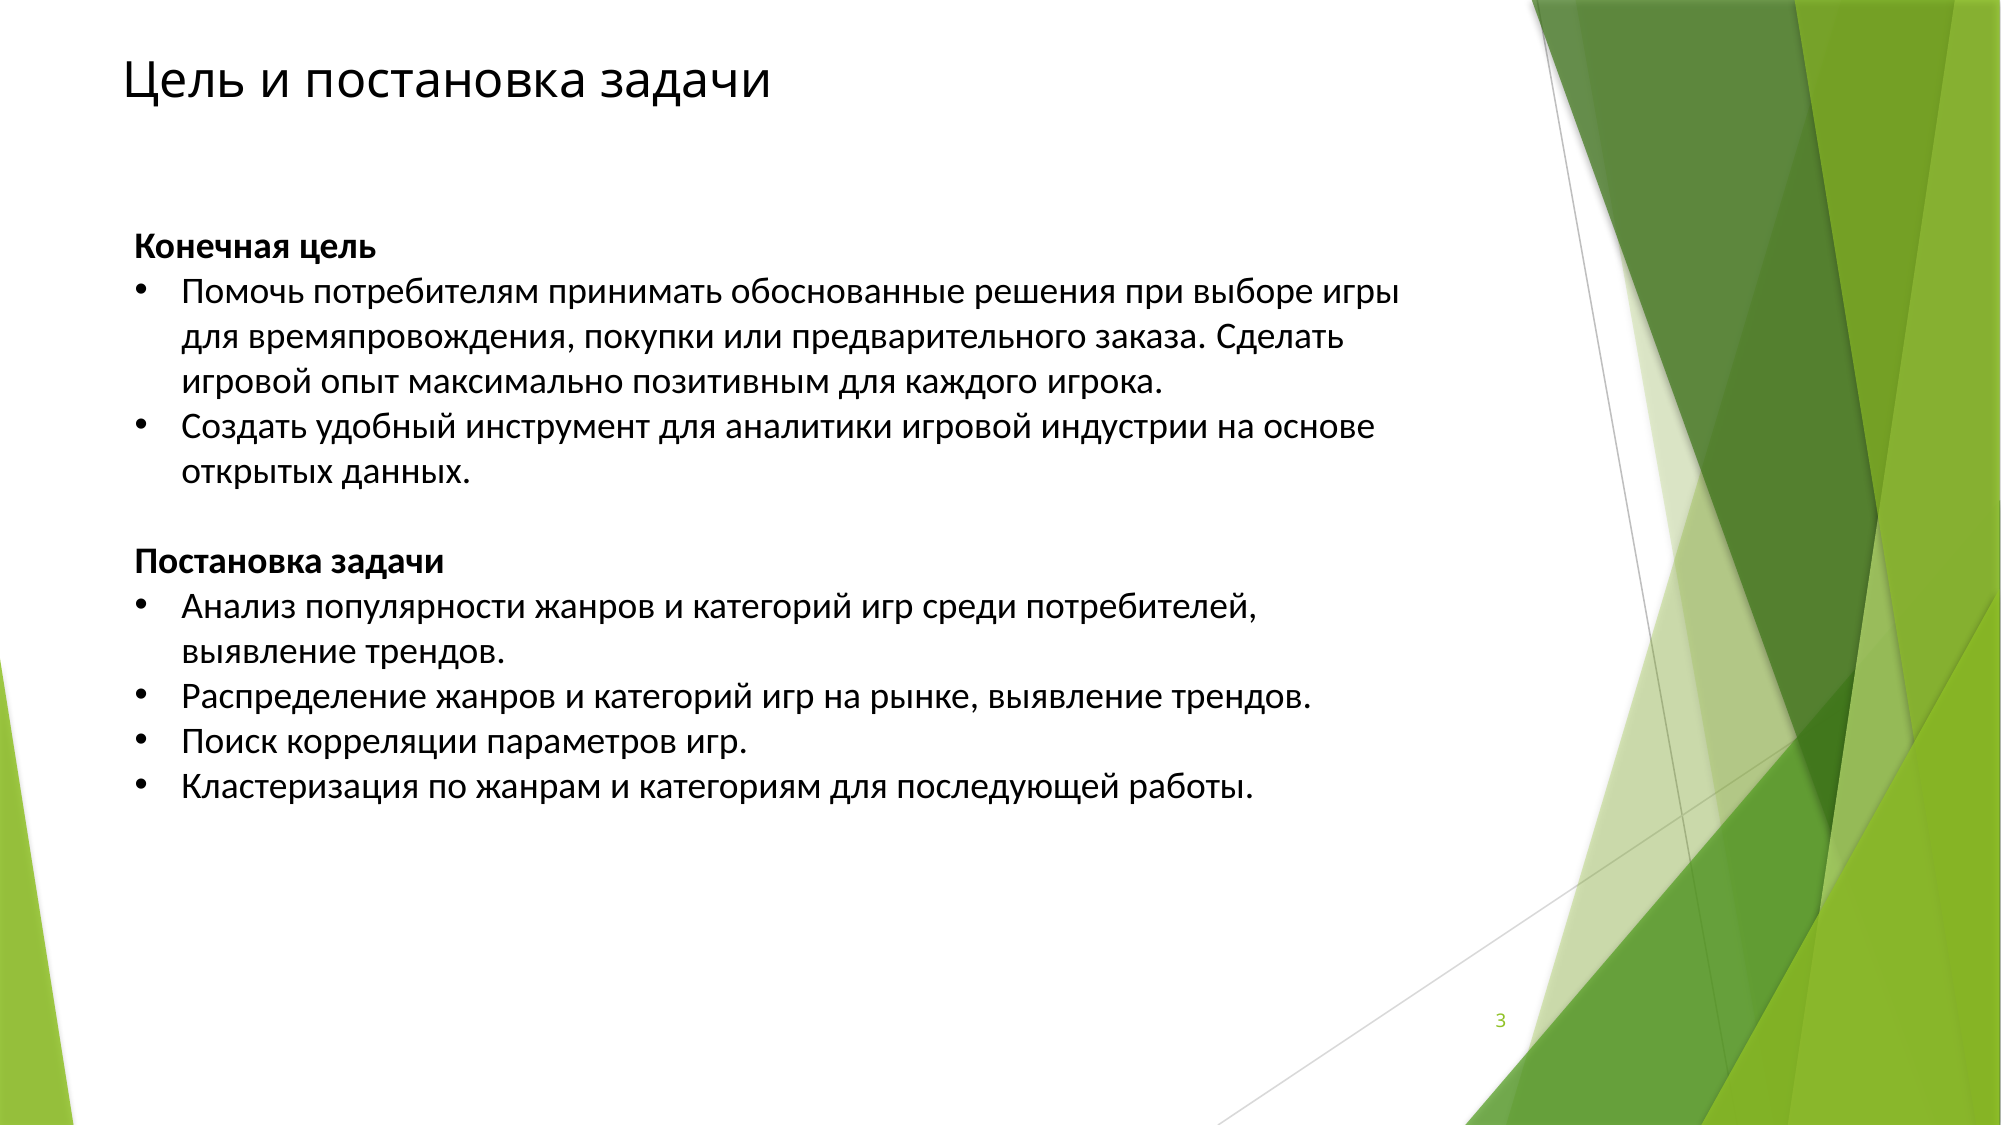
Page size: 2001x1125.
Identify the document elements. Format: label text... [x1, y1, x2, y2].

slide_number 3 [1409, 991, 1522, 1051]
text_box Цель и постановка задачи [108, 40, 819, 116]
text_box Конечная цель Помочь потребителям принимать обоснованные решения при выборе игры для времяпровождения, покупки или предварительного заказа. Cделать игровой опыт максимально позитивным для каждого игрока. Создать удобный инструмент для аналитики игровой индустрии на основе открытых данных. Постановка задачи Анализ популярности жанров и категорий игр среди потребителей, выявление трендов. Распределение жанров и категорий игр на рынке, выявление трендов. Поиск корреляции параметров игр. Кластеризация по жанрам и категориям для последующей работы. [119, 214, 1428, 859]
